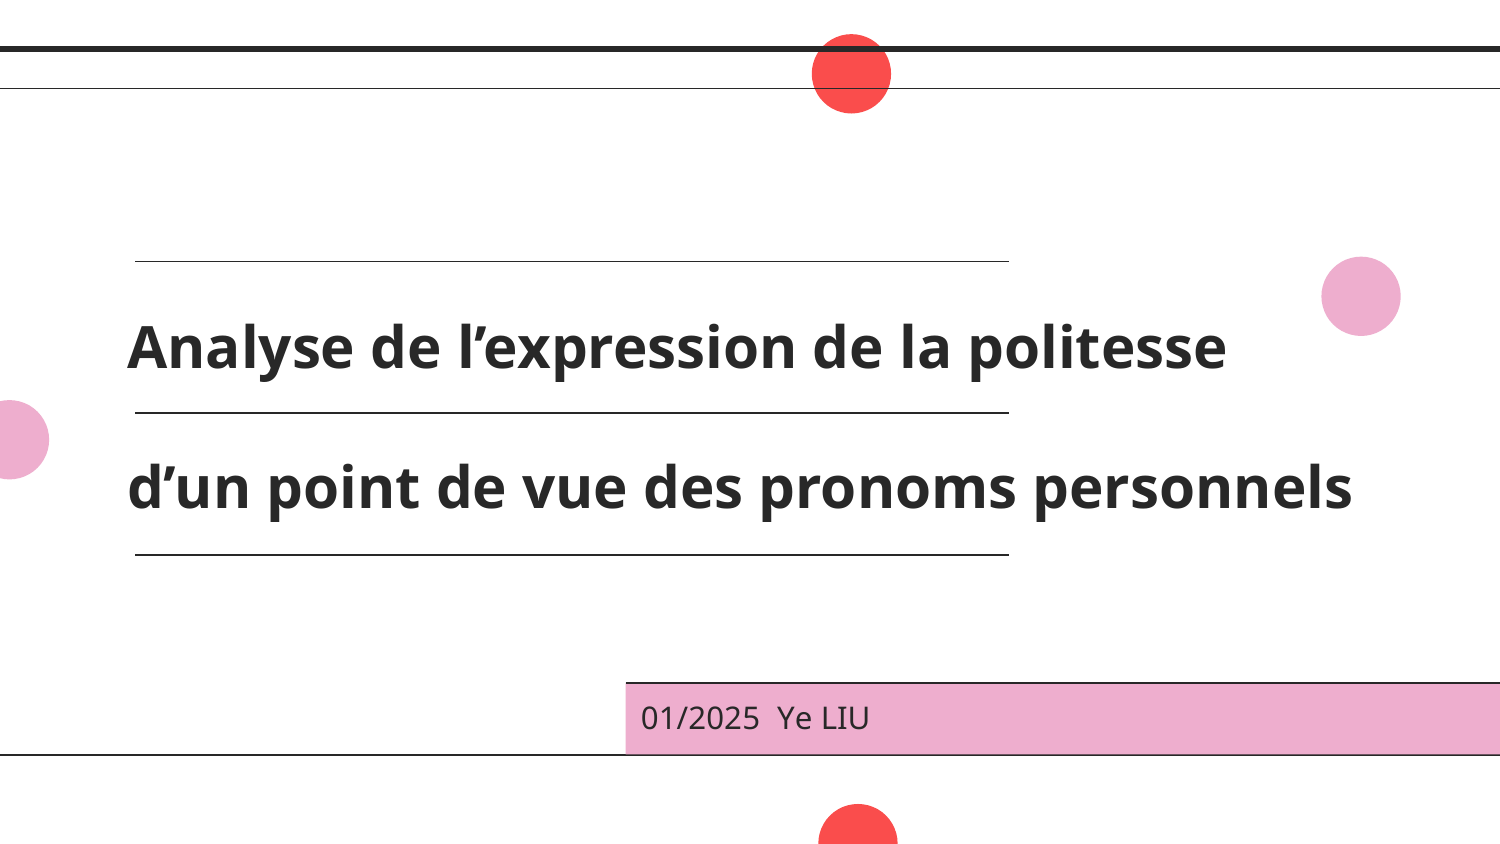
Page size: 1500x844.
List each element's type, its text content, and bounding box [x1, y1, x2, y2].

subtitle 01/2025 Ye LIU [625, 690, 1500, 755]
title Analyse de l’expression de la politesse d’un point de vue des pronoms personnels [112, 225, 1458, 684]
